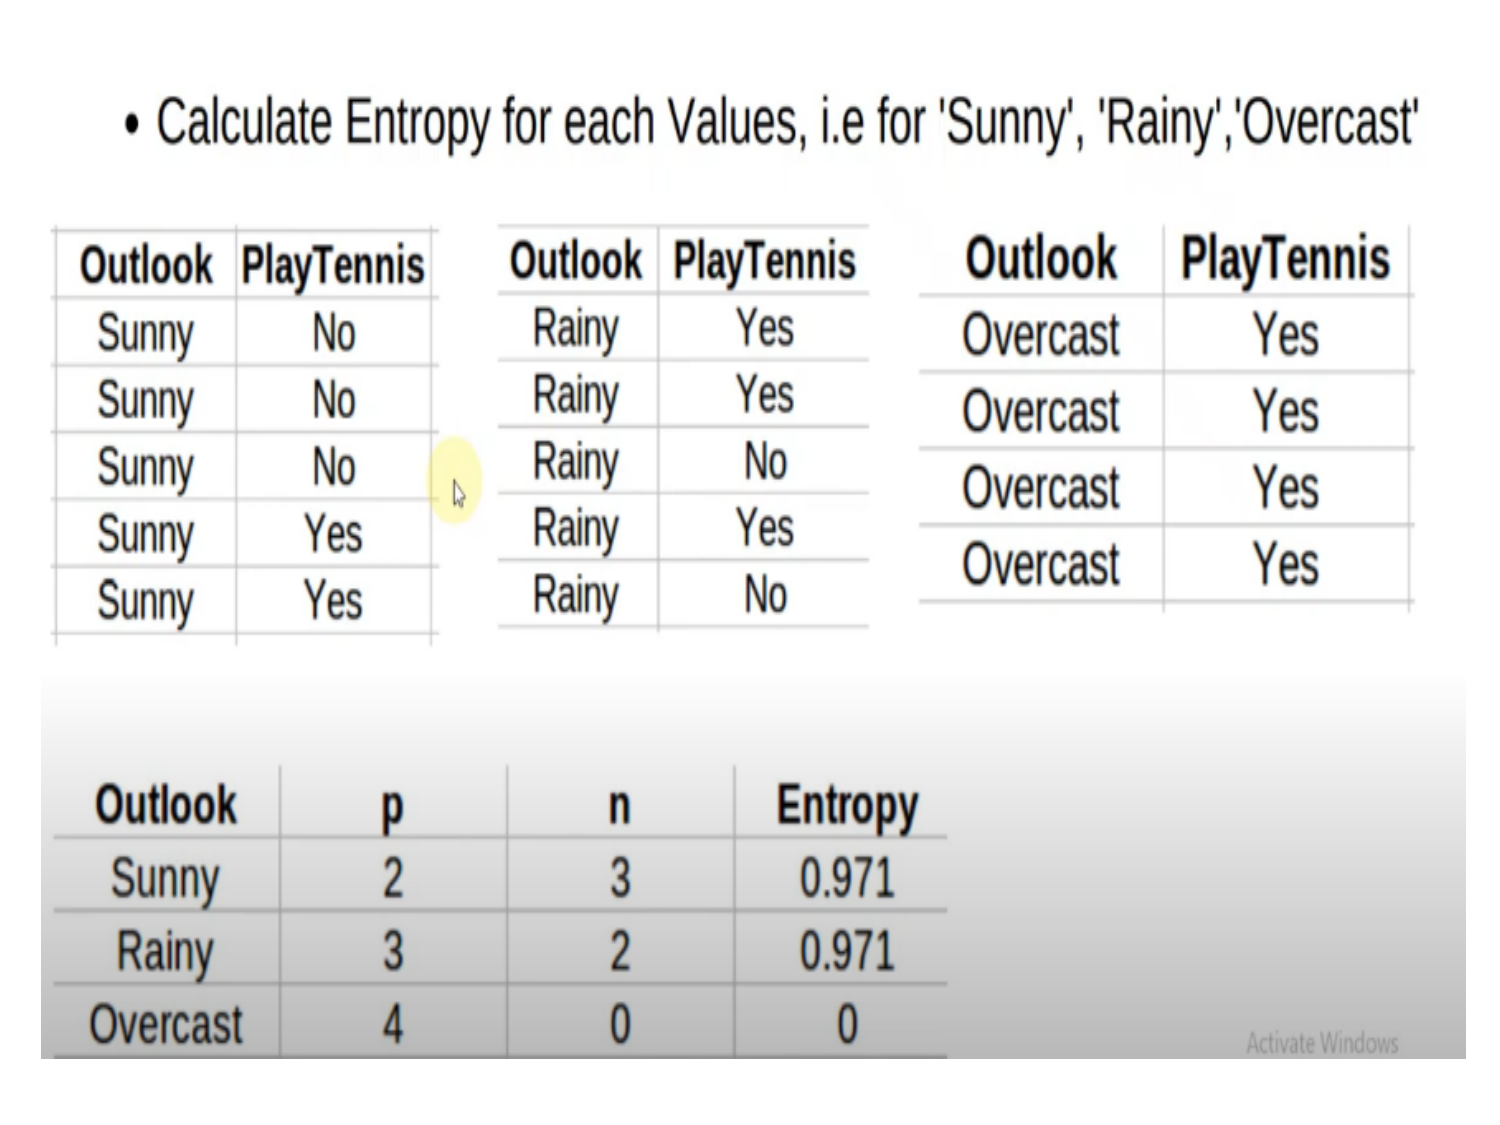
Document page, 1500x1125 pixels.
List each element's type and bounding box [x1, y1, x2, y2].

picture [40, 54, 1466, 1059]
